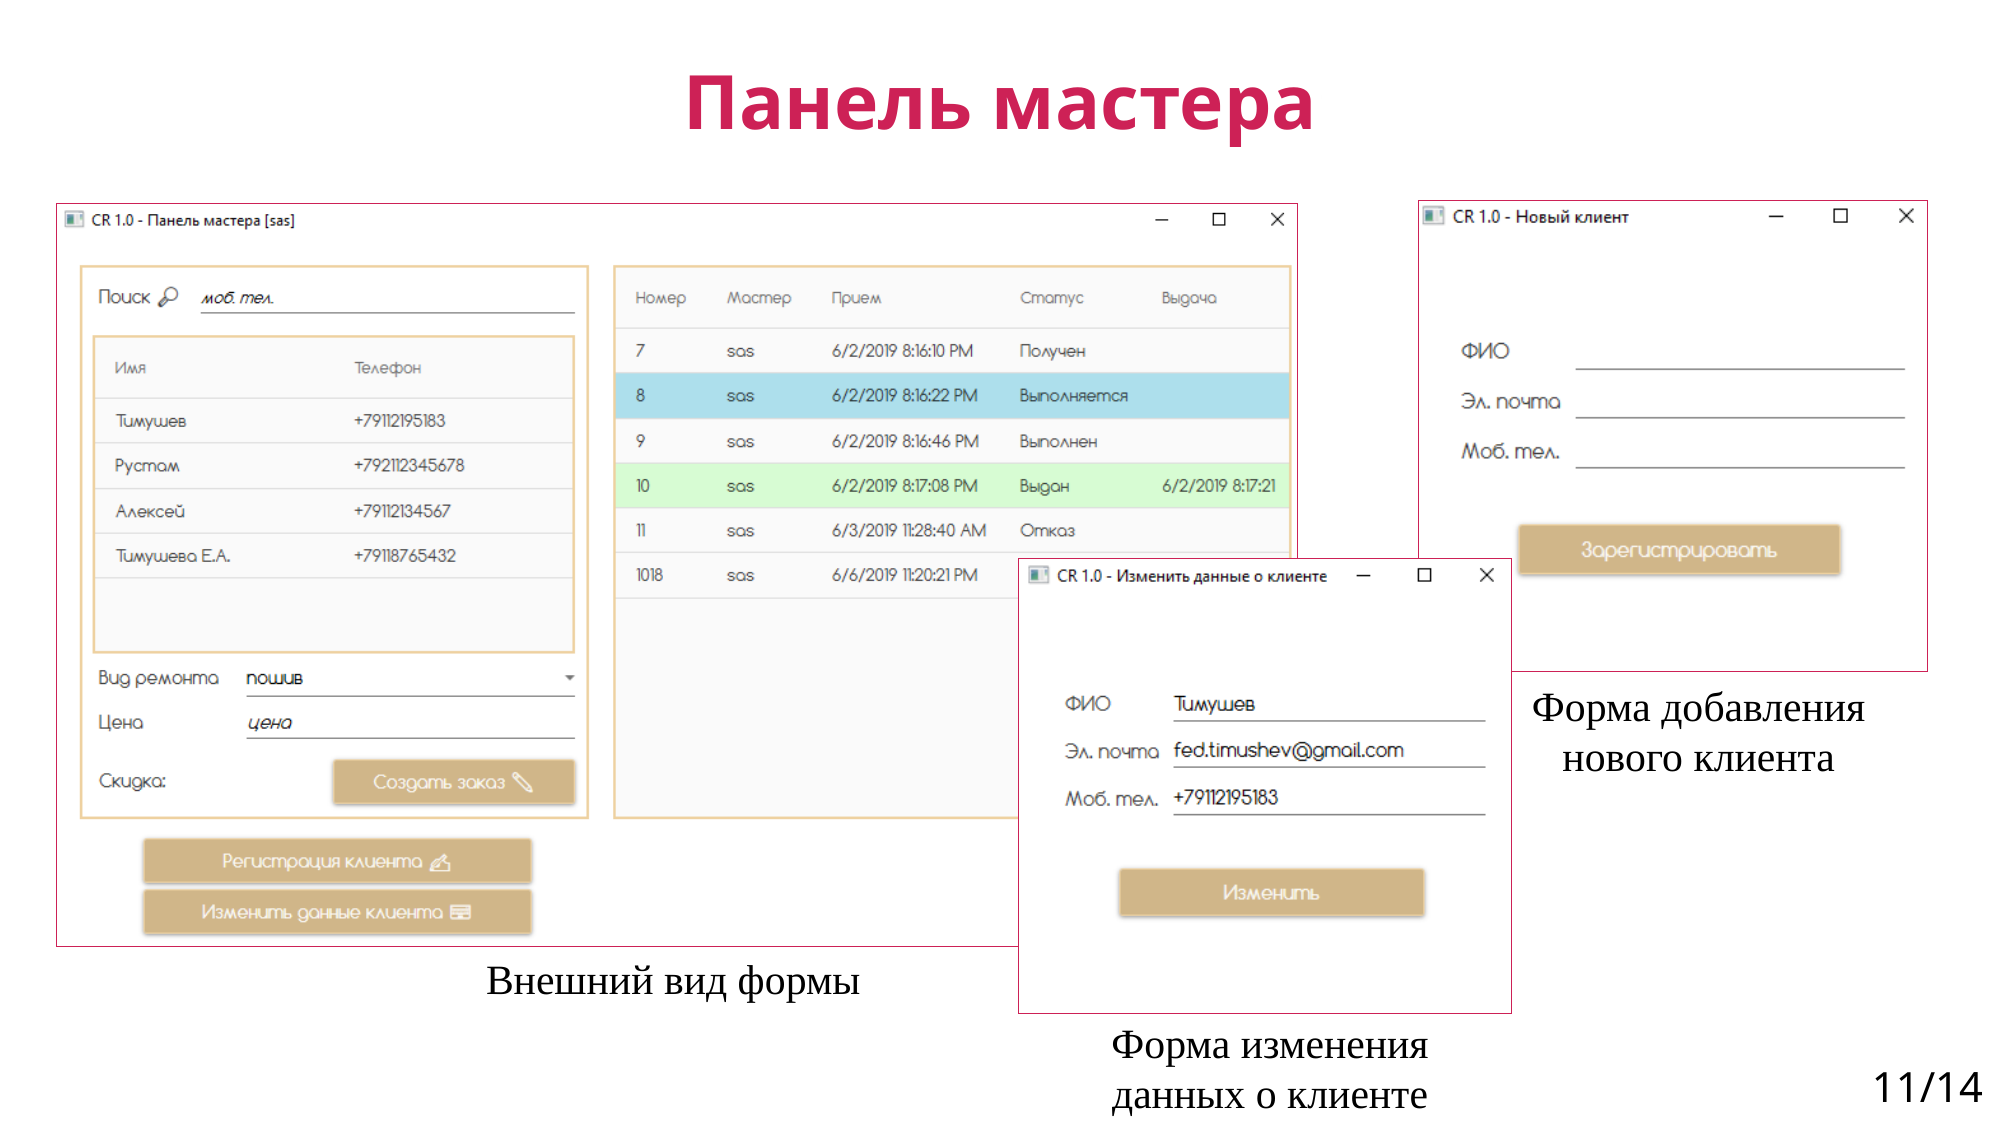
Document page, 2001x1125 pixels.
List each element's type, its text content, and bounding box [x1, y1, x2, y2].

text_box Форма добавления нового клиента [1513, 672, 1914, 787]
text_box Форма изменения данных о клиенте [1055, 1014, 1485, 1125]
picture [56, 199, 1928, 1014]
text_box 11/14 [1854, 1044, 2000, 1125]
text_box Панель мастера [0, 0, 2000, 200]
text_box Внешний вид формы [52, 945, 1017, 1010]
